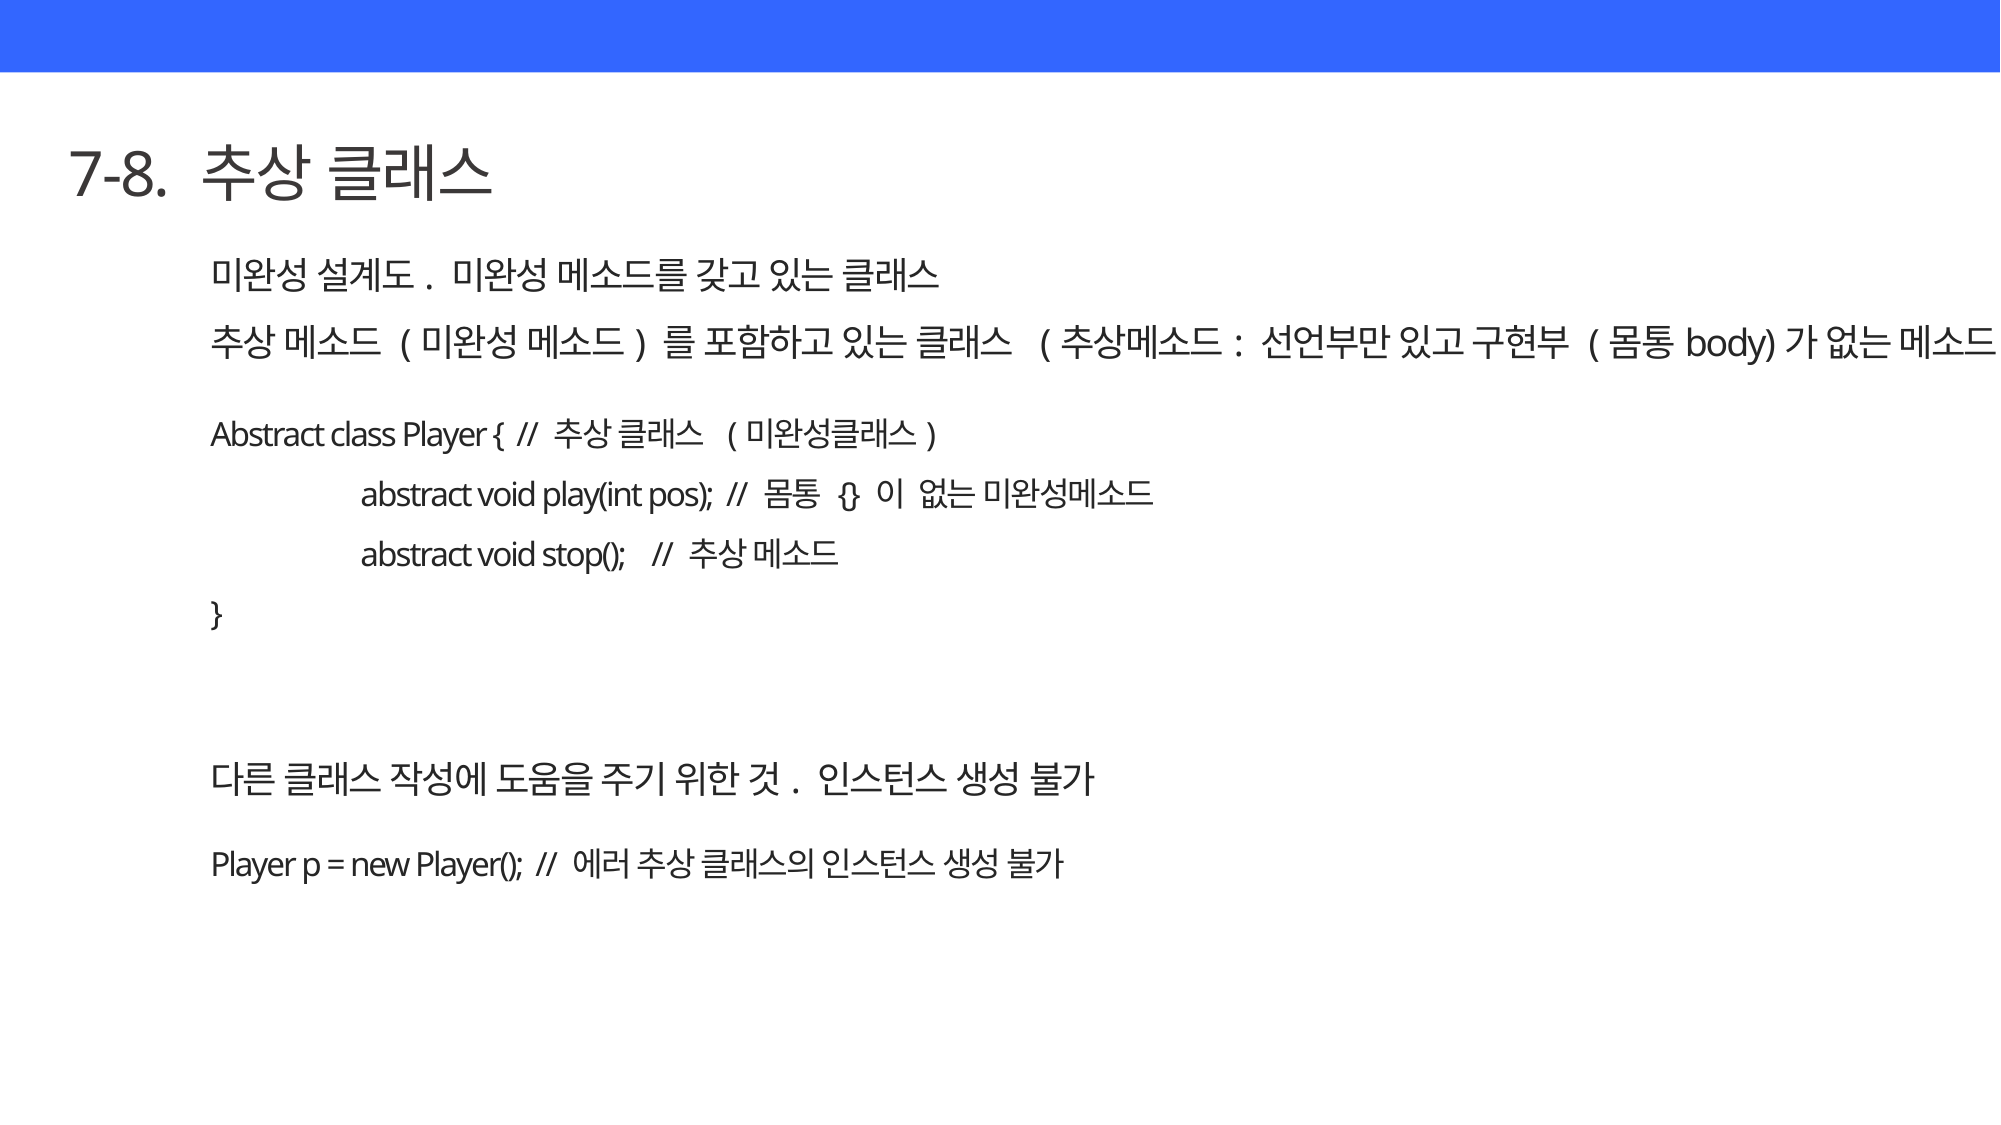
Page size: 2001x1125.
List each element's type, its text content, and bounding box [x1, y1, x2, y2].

text_box Player p = new Player(); // 에러 추상 클래스의 인스턴스 생성 불가 [195, 815, 1832, 993]
text_box 7-8. 추상 클래스 [53, 119, 1486, 215]
text_box 미완성 설계도. 미완성 메소드를 갖고 있는 클래스 추상 메소드 (미완성 메소드) 를 포함하고 있는 클래스 (추상메소드: 선언부만 있고 구현부 (몸통body)가 없는 메소드 [195, 221, 1832, 385]
text_box Abstract class Player { // 추상 클래스 (미완성클래스) abstract void play(int pos); // 몸통 {} 이 없는 미완성메소드 abstract void stop(); // 추상 메소드 } [195, 385, 1832, 563]
text_box 다른 클래스 작성에 도움을 주기 위한 것. 인스턴스 생성 불가 [195, 726, 1832, 815]
